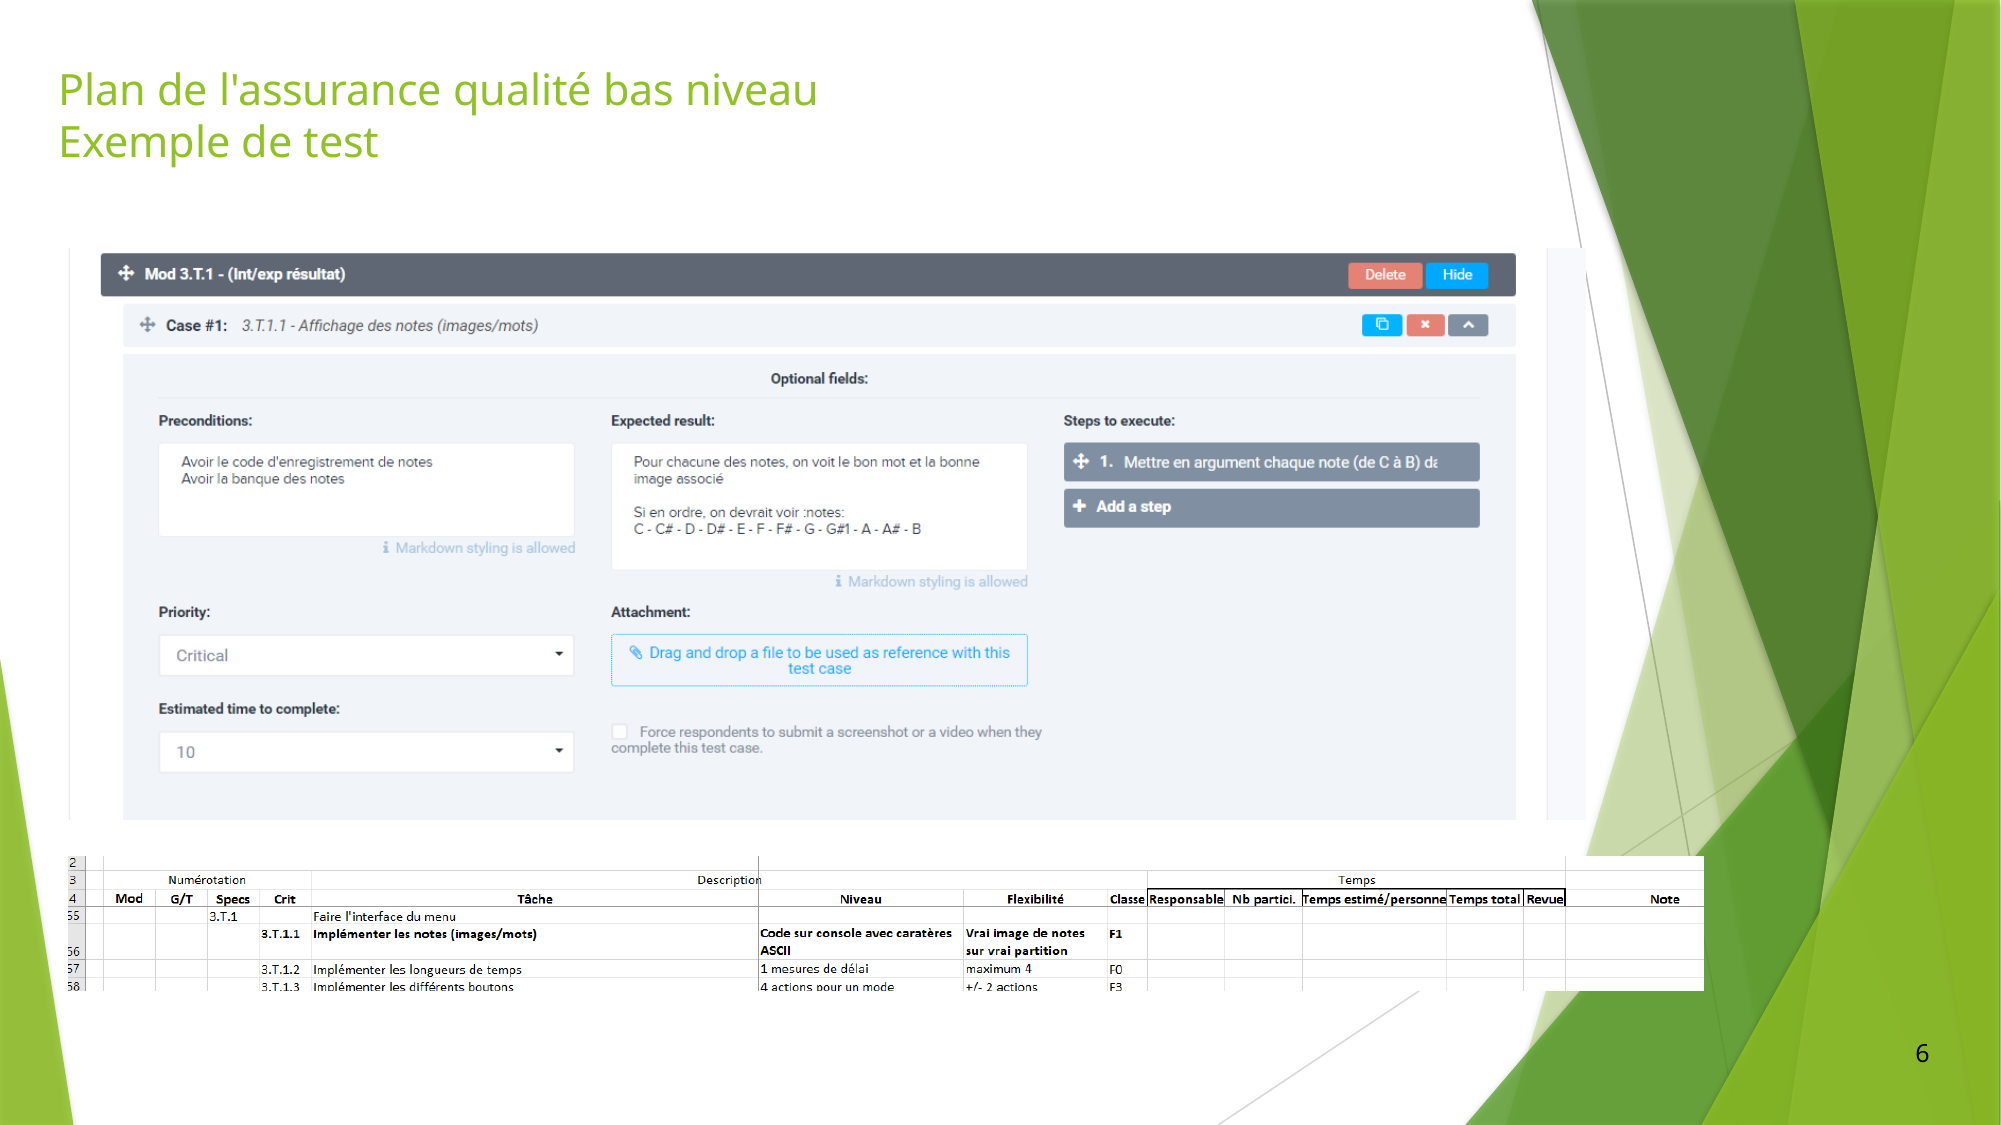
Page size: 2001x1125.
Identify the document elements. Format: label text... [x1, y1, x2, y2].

picture [68, 247, 1587, 821]
picture [68, 855, 1705, 992]
slide_number 6 [1832, 1024, 1945, 1085]
title Plan de l'assurance qualité bas niveau Exemple de test [43, 54, 1945, 174]
